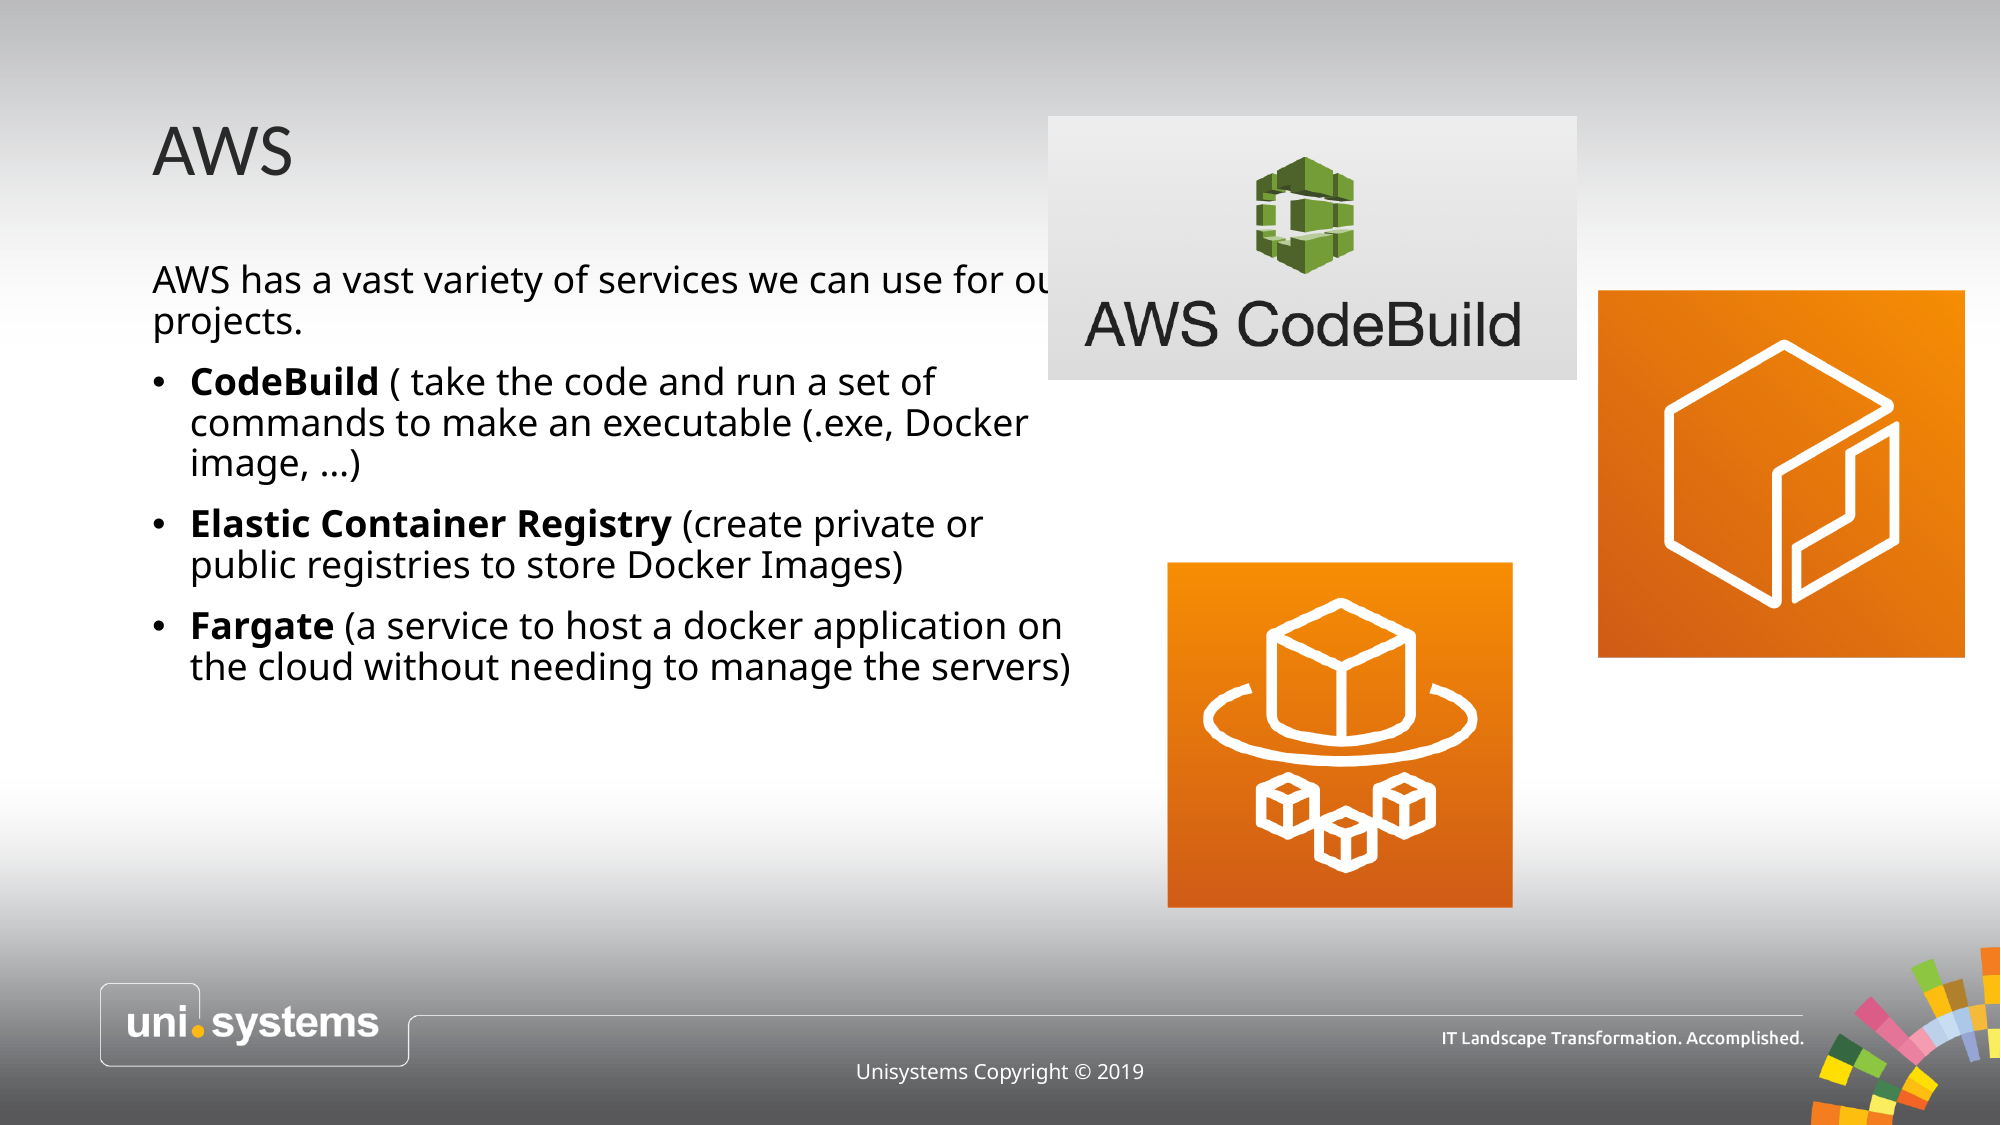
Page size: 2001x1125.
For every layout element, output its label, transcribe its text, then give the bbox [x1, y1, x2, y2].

list AWS has a vast variety of services we can use for our projects. CodeBuild ( take the code and run a set of commands to make an executable (.exe, Docker image, …) Elastic Container Registry (create private or public registries to store Docker Images) Fargate (a service to host a docker application on the cloud without needing to manage the servers) [137, 254, 1093, 968]
footer Unisystems Copyright © 2019 [662, 1042, 1338, 1103]
title AWS [137, 59, 1863, 243]
picture [0, 0, 2000, 1125]
